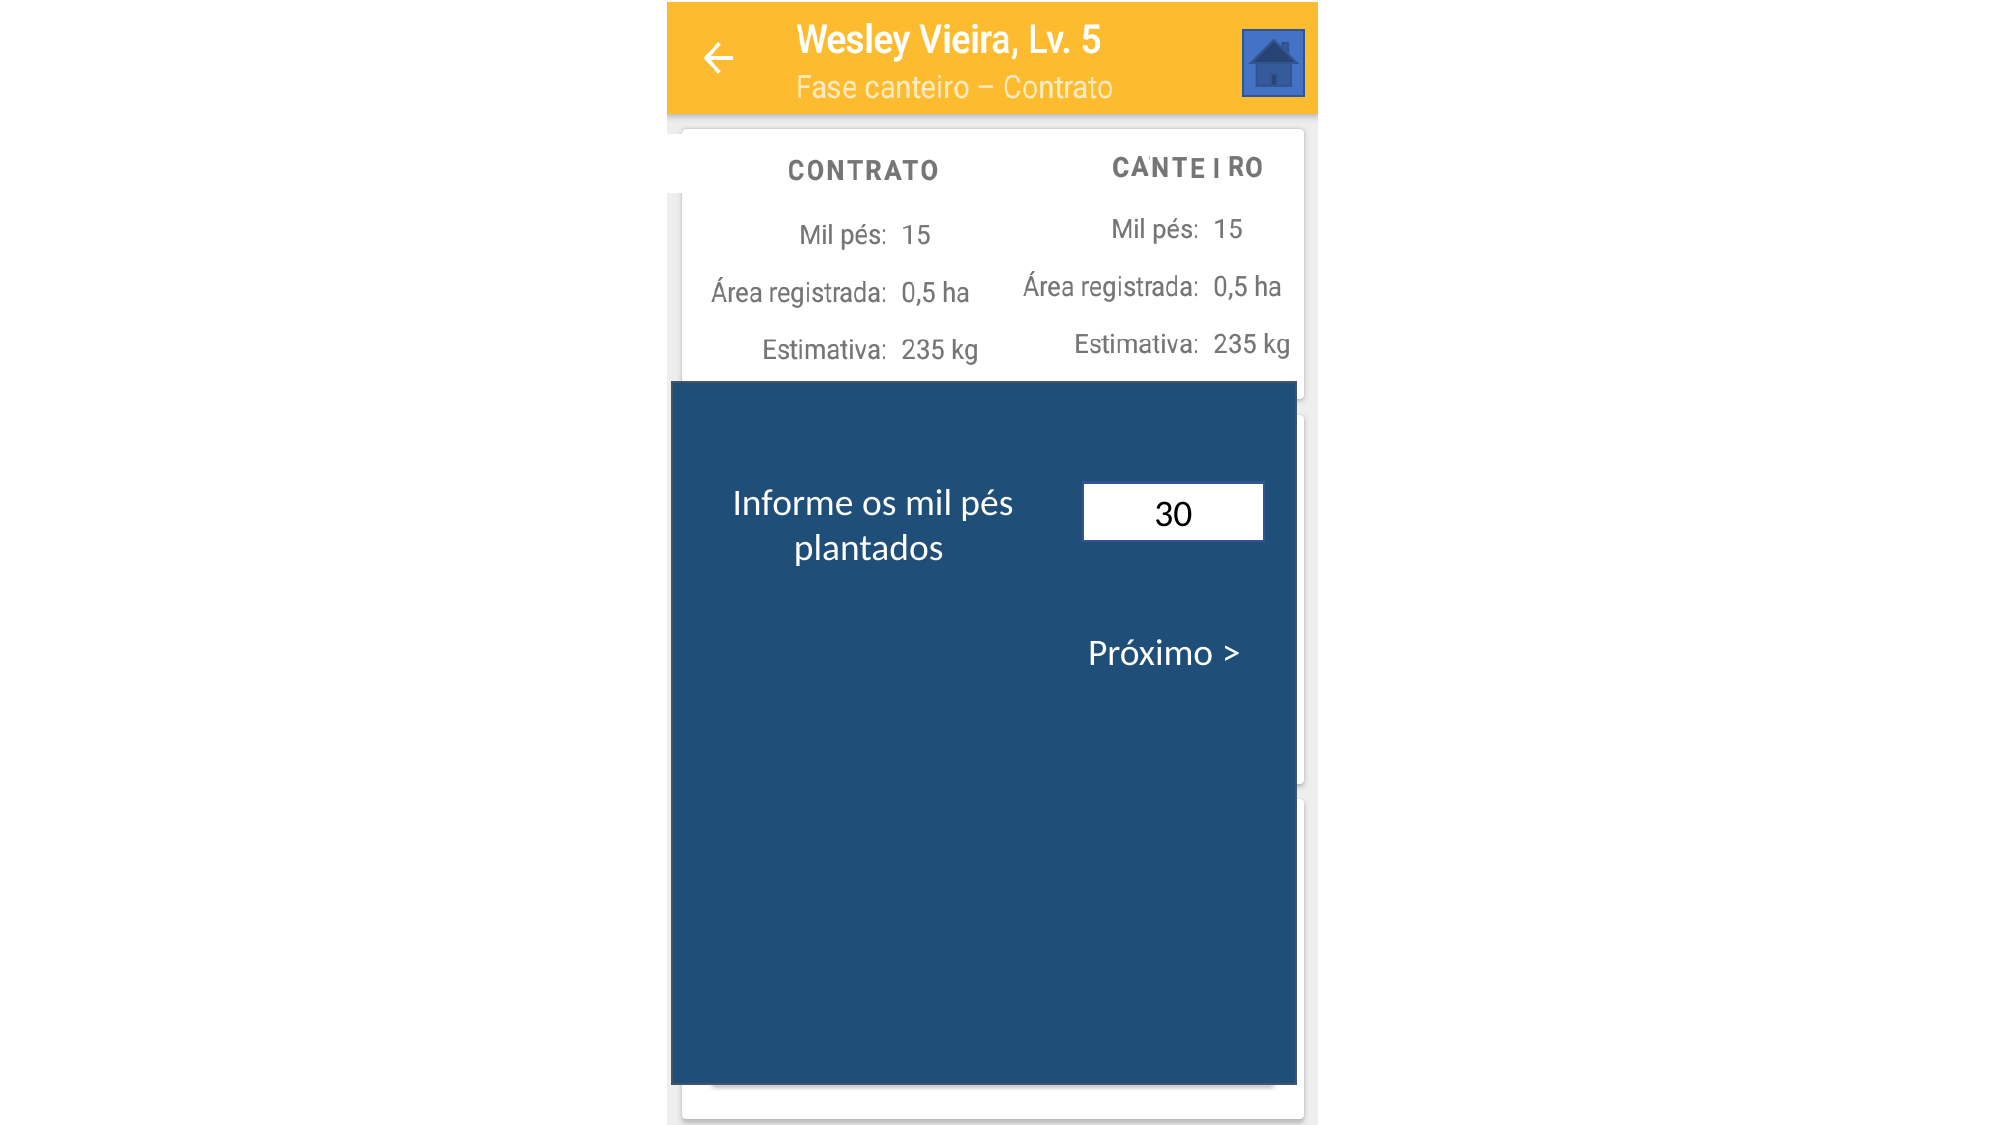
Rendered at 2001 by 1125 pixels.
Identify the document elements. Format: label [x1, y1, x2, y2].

picture [667, 2, 1318, 1125]
